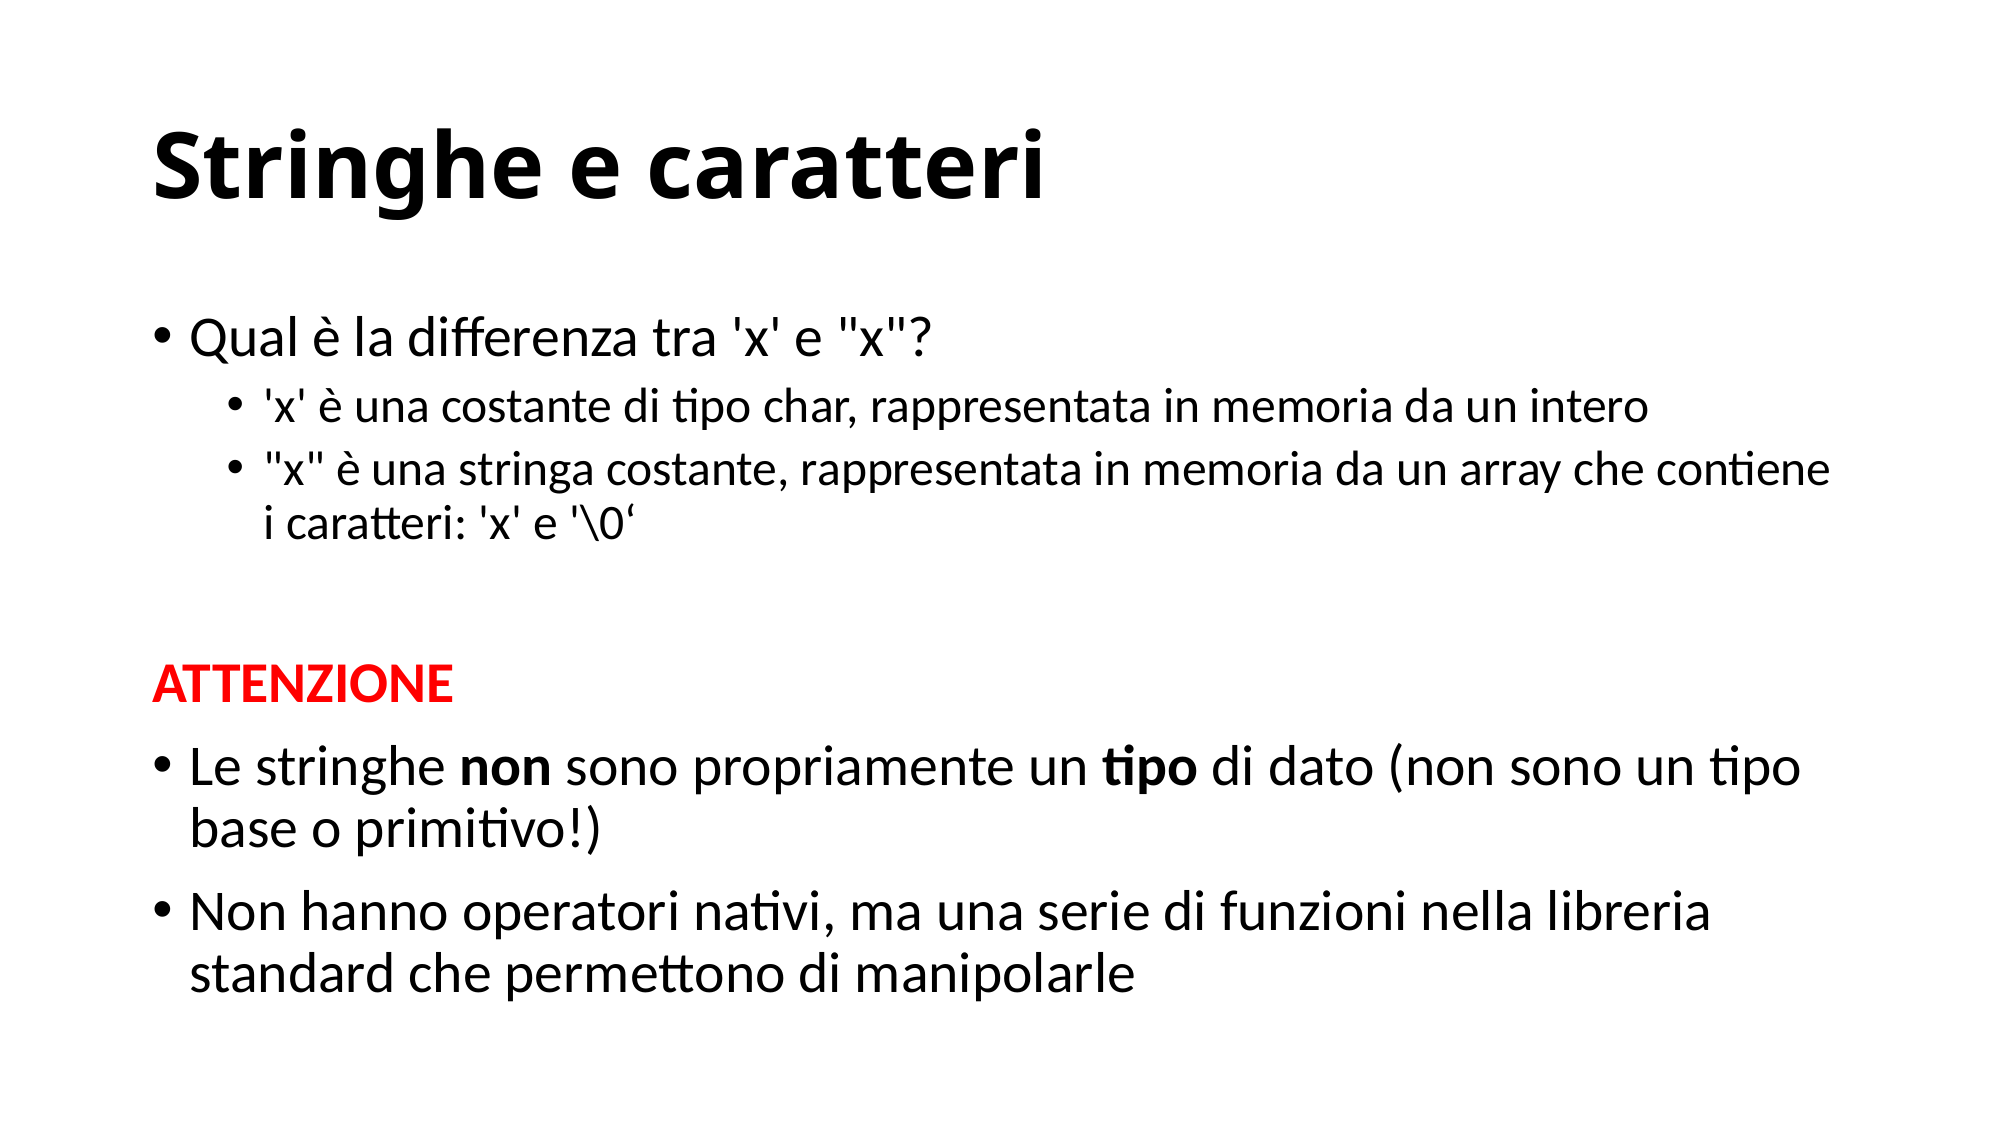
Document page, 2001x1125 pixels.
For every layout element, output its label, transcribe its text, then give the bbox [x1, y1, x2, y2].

list Qual è la differenza tra 'x' e "x"? 'x' è una costante di tipo char, rappresentata in memoria da un intero "x" è una stringa costante, rappresentata in memoria da un array che contiene i caratteri: 'x' e '\0‘ ATTENZIONE Le stringhe non sono propriamente un tipo di dato (non sono un tipo base o primitivo!) Non hanno operatori nativi, ma una serie di funzioni nella libreria standard che permettono di manipolarle [137, 299, 1863, 1014]
title Stringhe e caratteri [137, 59, 1863, 278]
